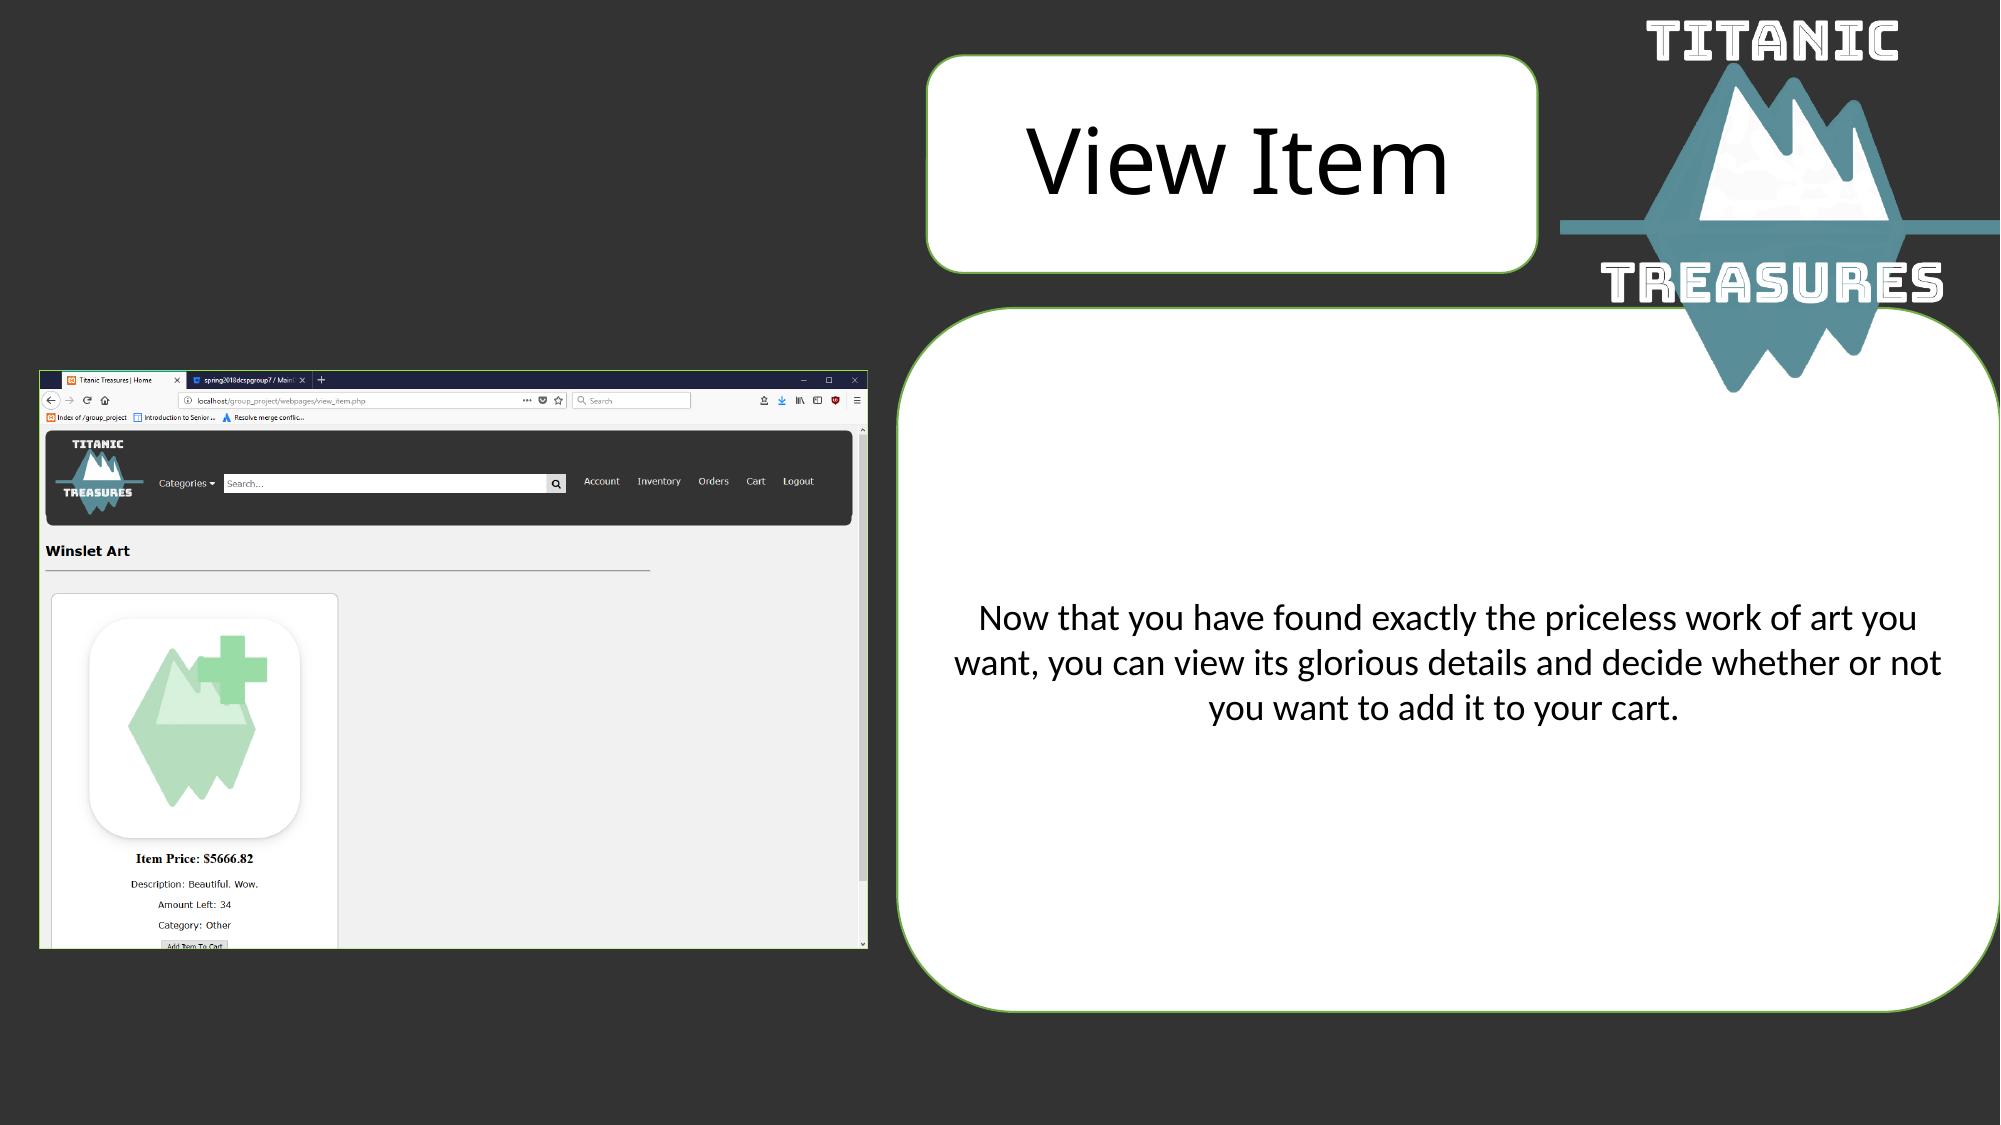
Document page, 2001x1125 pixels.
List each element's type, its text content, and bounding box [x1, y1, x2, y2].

title View Item [926, 56, 1553, 274]
picture [39, 370, 868, 949]
text_box Now that you have found exactly the priceless work of art you want, you can view its glorious details and decide whether or not you want to add it to your cart. [896, 306, 2000, 1013]
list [1560, 0, 2000, 458]
